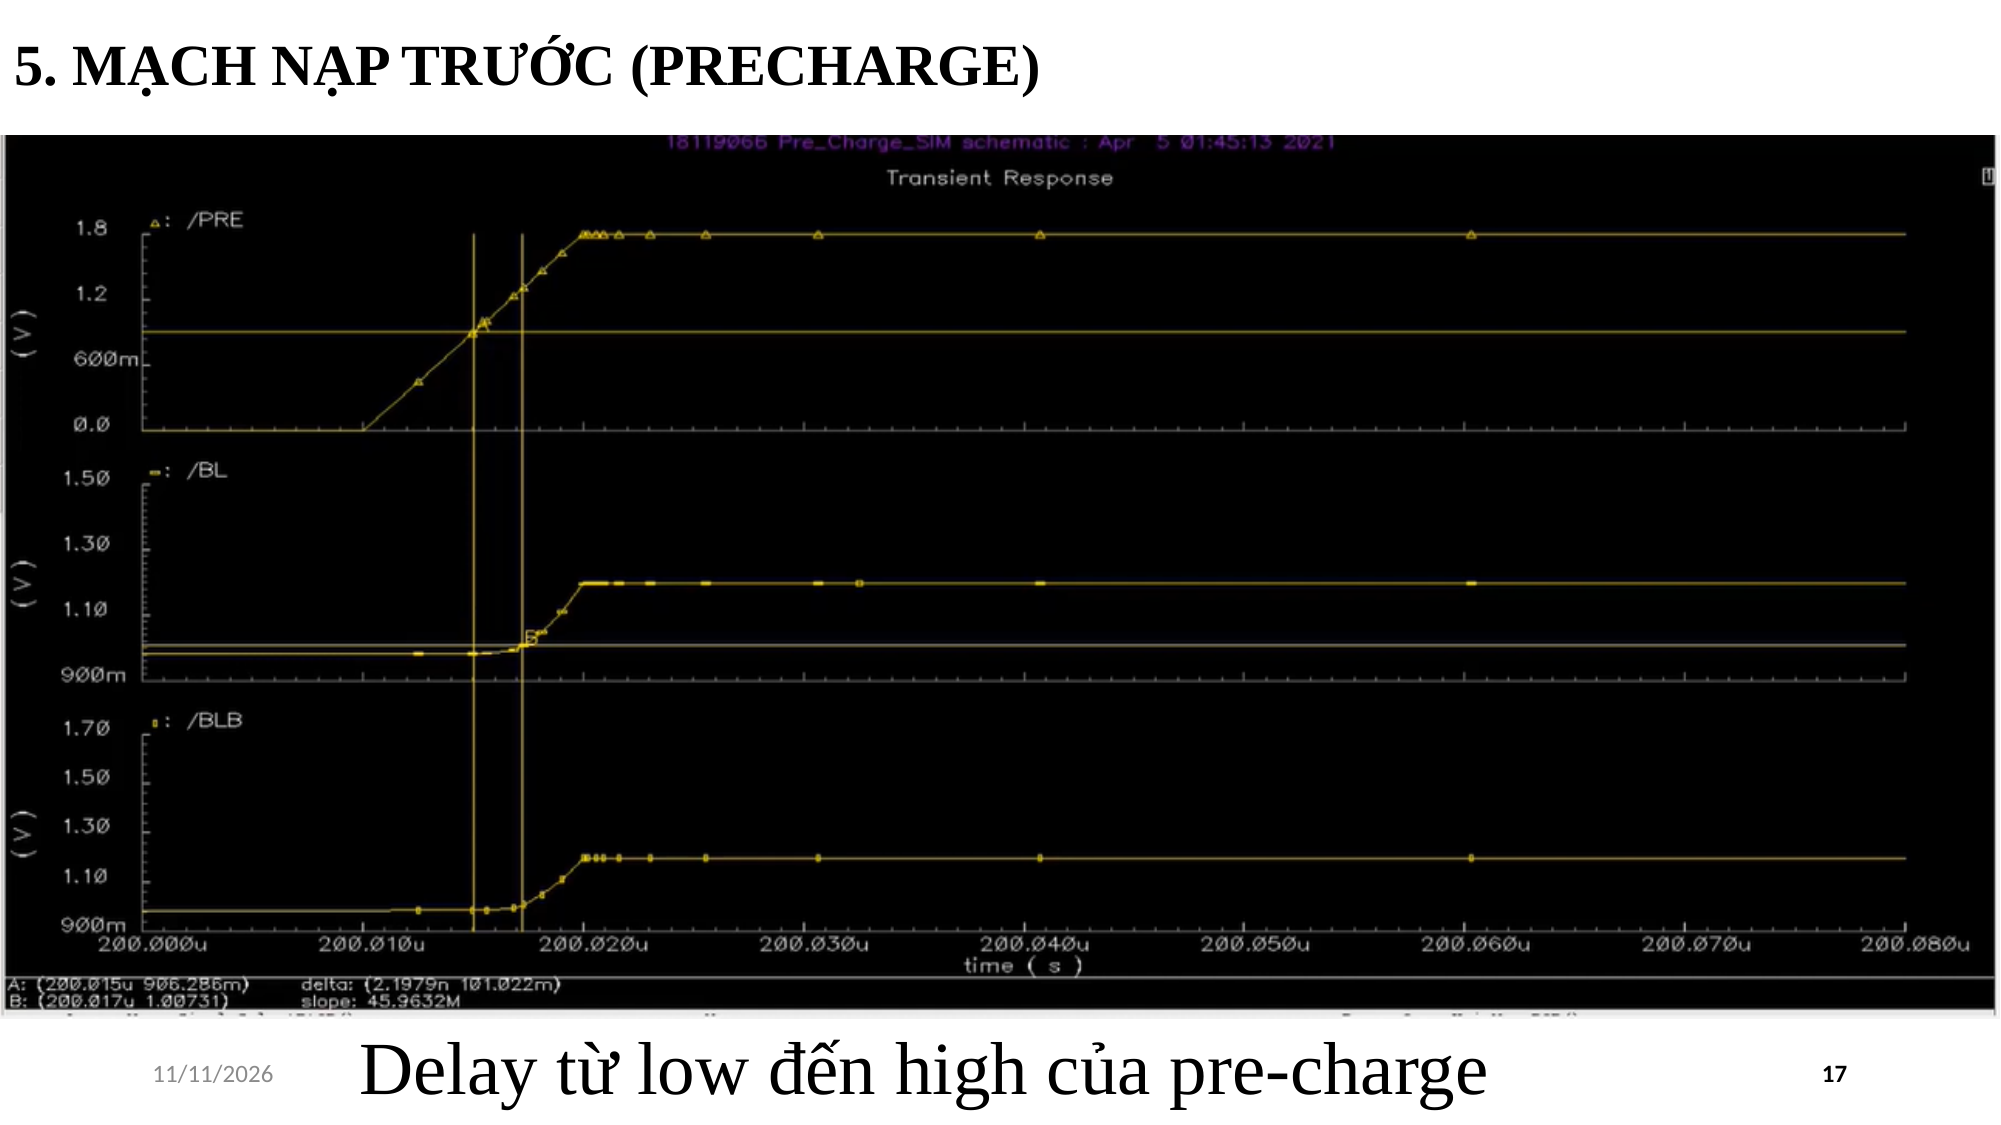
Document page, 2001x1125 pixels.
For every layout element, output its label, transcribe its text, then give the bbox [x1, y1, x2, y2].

title Delay từ low đến high của pre-charge [344, 1019, 2000, 1125]
slide_number 17 [1412, 1042, 1863, 1103]
text_box 5. MẠCH NẠP TRƯỚC (PRECHARGE) [0, 20, 1396, 105]
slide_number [137, 1042, 588, 1103]
picture [0, 135, 2000, 1019]
